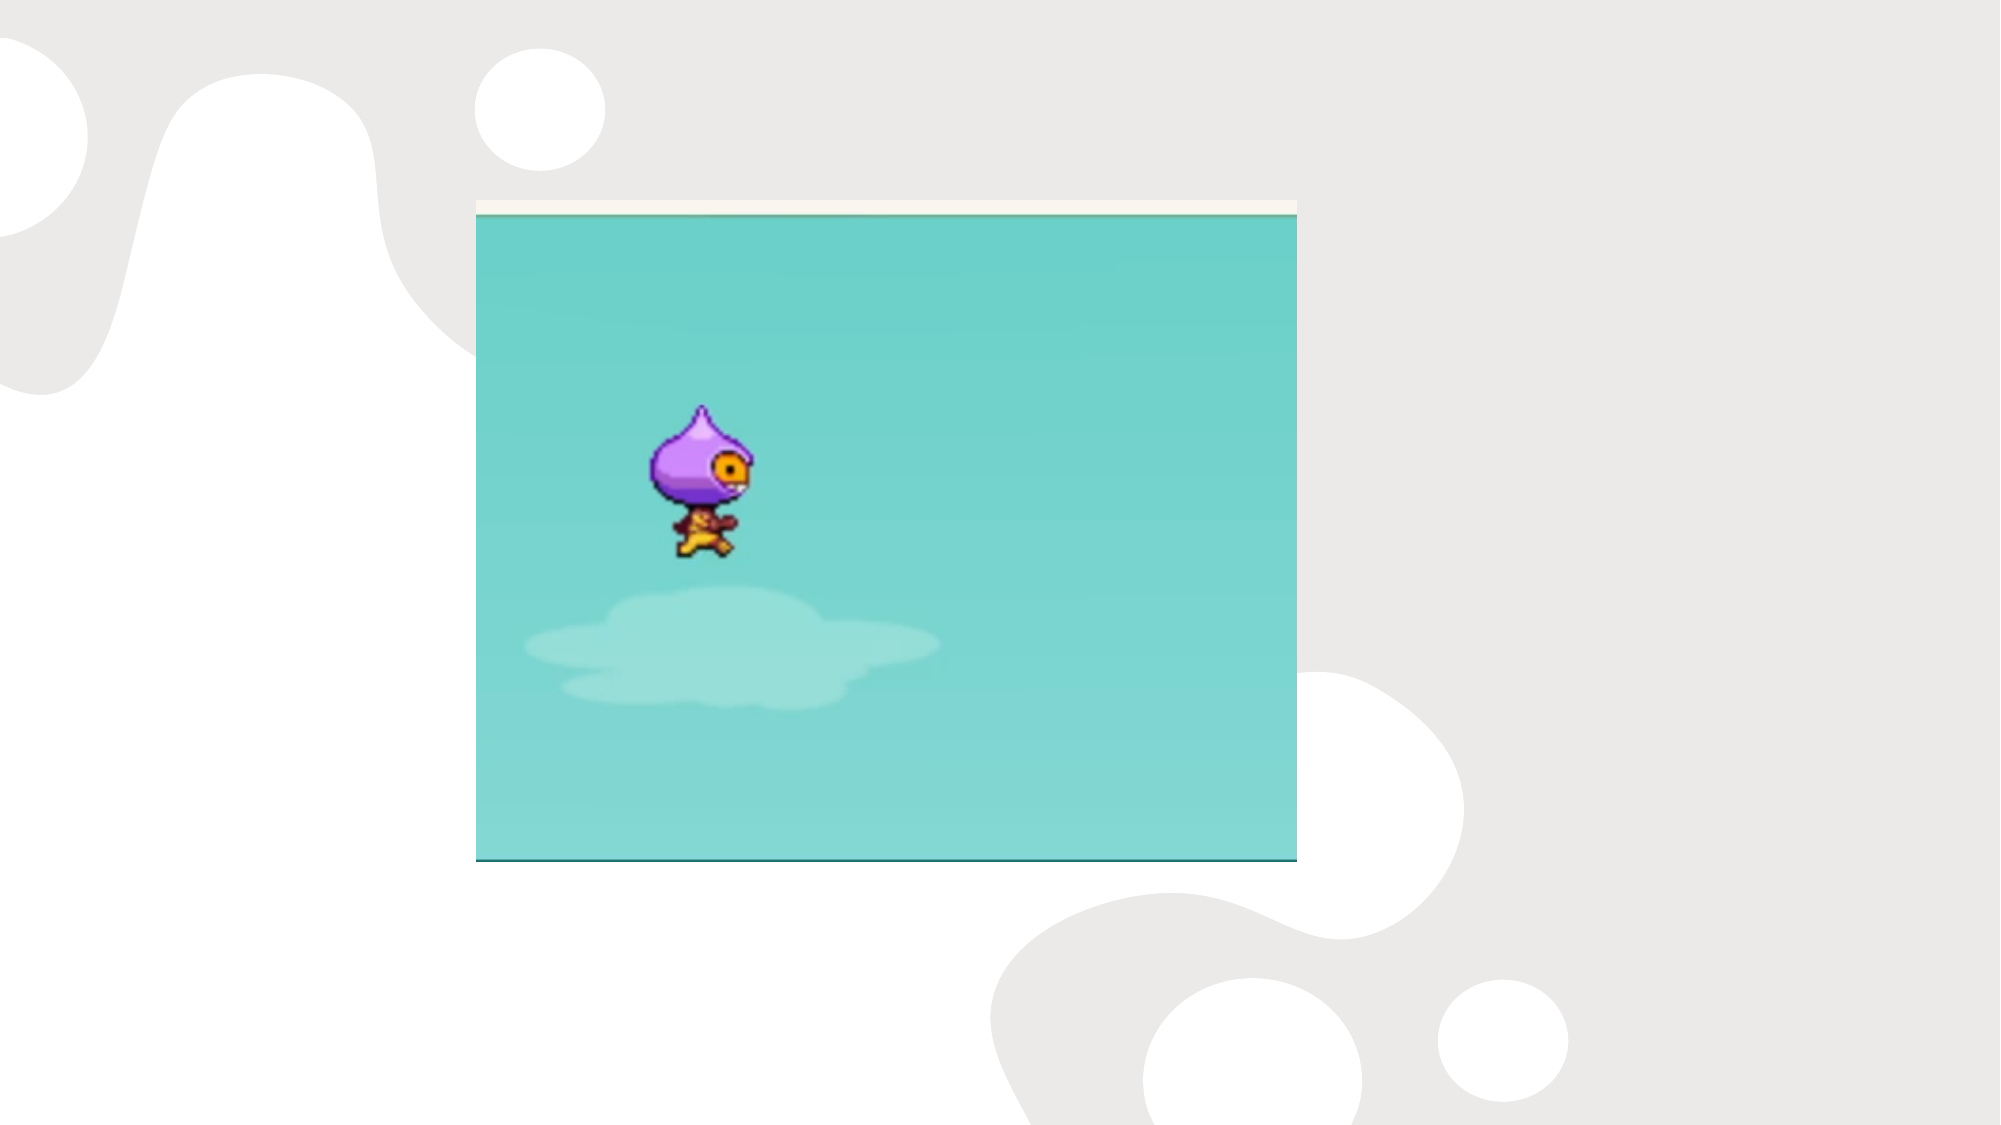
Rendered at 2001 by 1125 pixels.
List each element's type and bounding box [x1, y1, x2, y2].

list [475, 200, 1298, 863]
